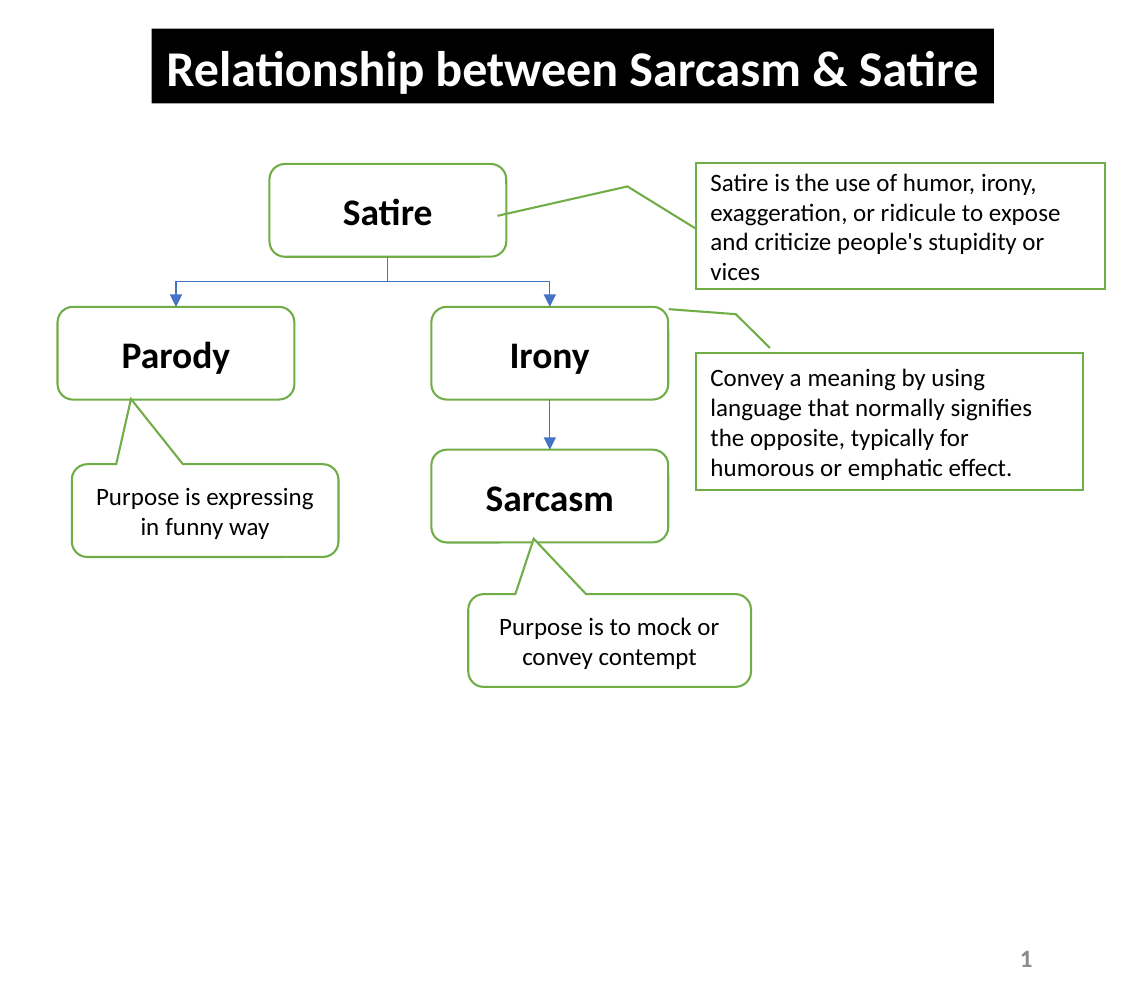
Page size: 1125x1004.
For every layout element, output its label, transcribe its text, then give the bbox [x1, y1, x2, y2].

text_box Convey a meaning by using language that normally signifies the opposite, typically for humorous or emphatic effect. [668, 308, 771, 349]
text_box Purpose is expressing in funny way [70, 396, 340, 559]
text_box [443, 200, 494, 363]
text_box Irony [430, 305, 670, 401]
text_box Sarcasm [430, 448, 670, 544]
text_box Satire [268, 162, 508, 258]
text_box Convey a meaning by using language that normally signifies the opposite, typically for humorous or emphatic effect. [695, 352, 1084, 491]
text_box Relationship between Sarcasm & Satire [151, 28, 994, 104]
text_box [256, 175, 308, 388]
text_box Parody [56, 305, 295, 401]
text_box Satire is the use of humor, irony, exaggeration, or ridicule to expose and criticize people's stupidity or vices [497, 162, 1106, 290]
slide_number 1 [794, 930, 1048, 984]
text_box Purpose is to mock or convey contempt [467, 536, 753, 688]
